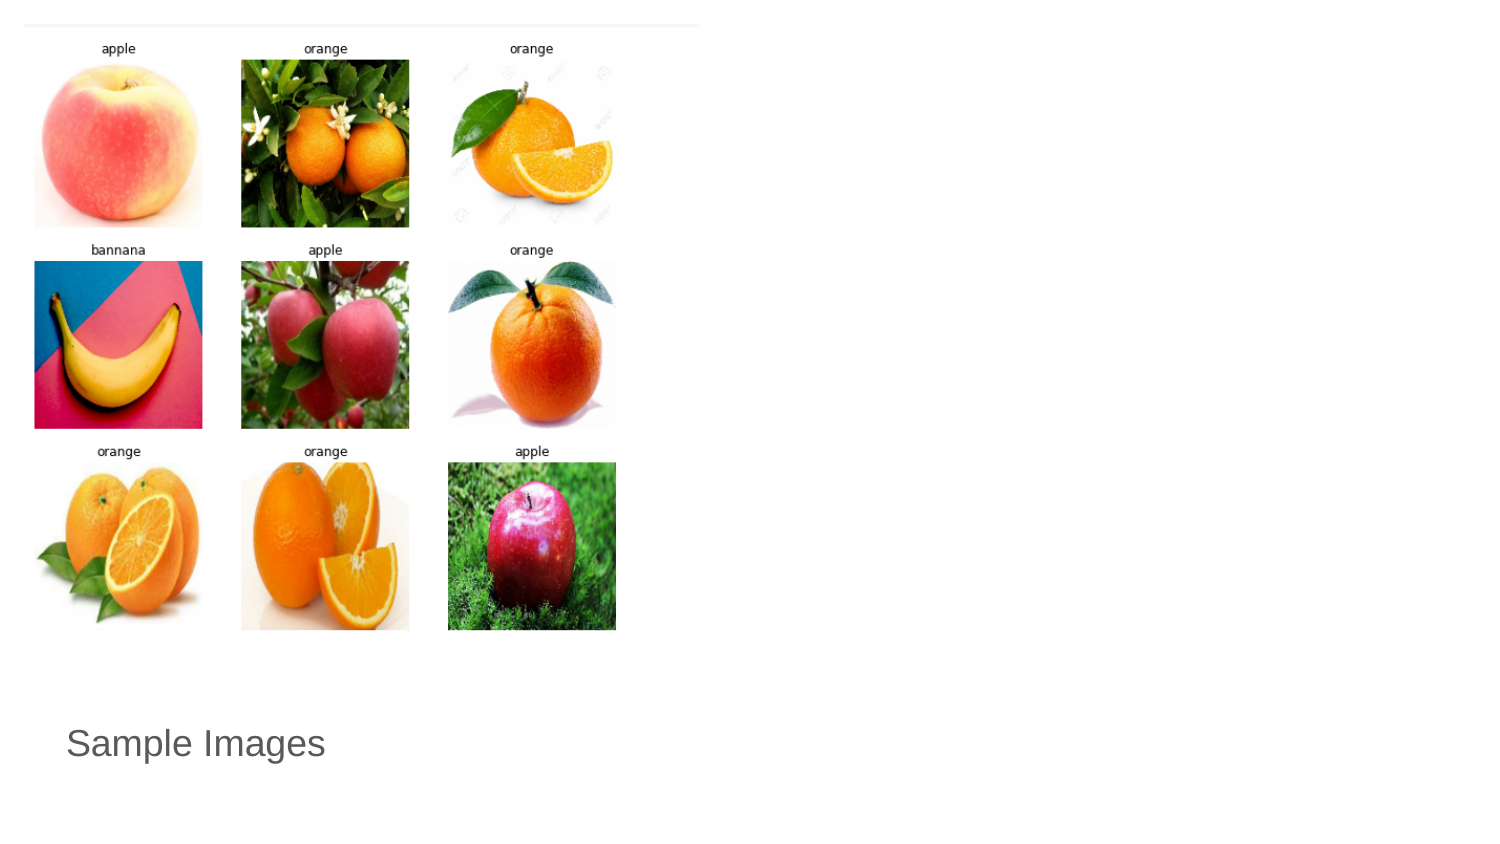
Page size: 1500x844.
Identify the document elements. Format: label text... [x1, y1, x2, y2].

list Sample Images [51, 694, 1036, 794]
picture [24, 24, 700, 670]
